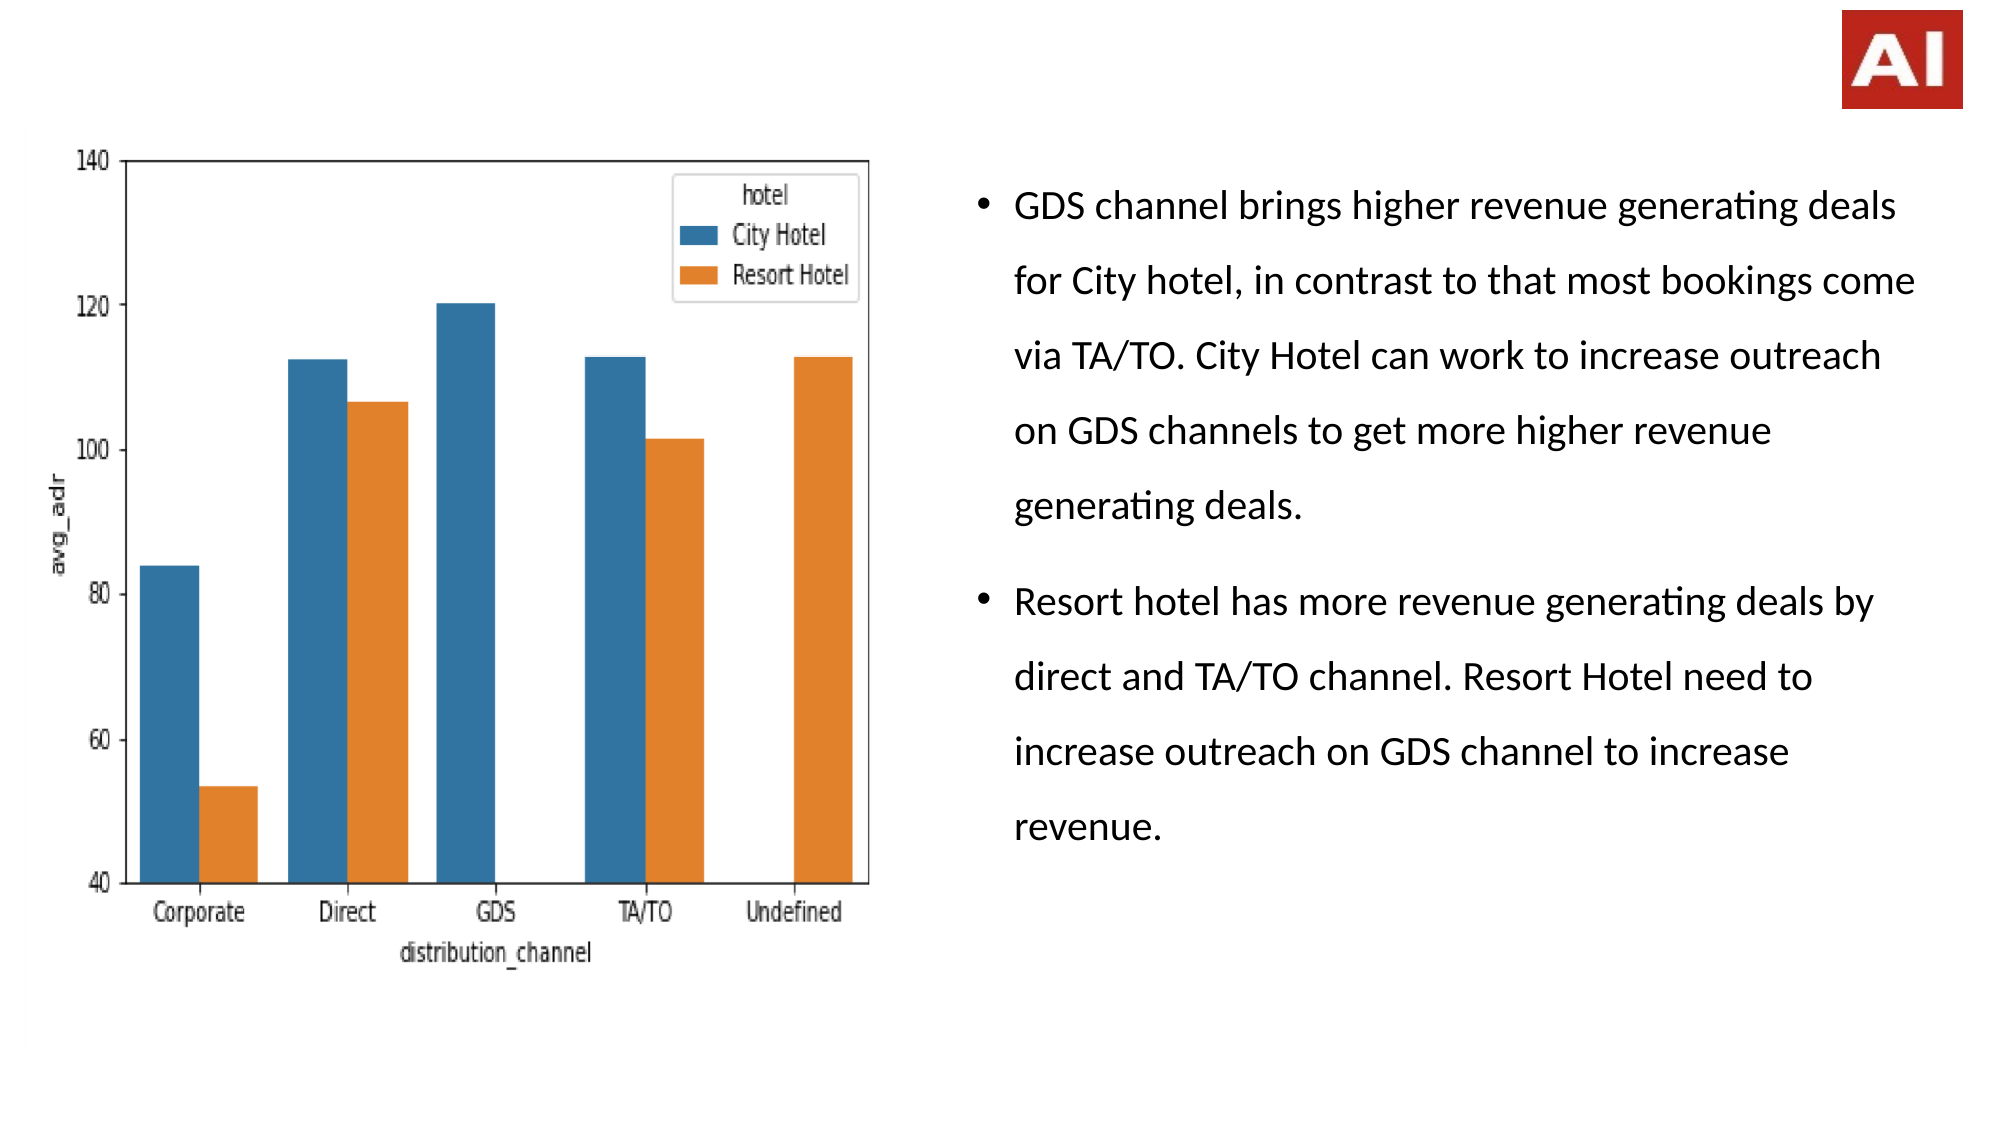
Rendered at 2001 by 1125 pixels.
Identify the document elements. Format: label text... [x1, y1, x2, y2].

picture [25, 126, 962, 1048]
picture [1842, 10, 1963, 109]
list GDS channel brings higher revenue generating deals for City hotel, in contrast to that most bookings come via TA/TO. City Hotel can work to increase outreach on GDS channels to get more higher revenue generating deals. Resort hotel has more revenue generating deals by direct and TA/TO channel. Resort Hotel need to increase outreach on GDS channel to increase revenue. [961, 145, 1945, 1084]
